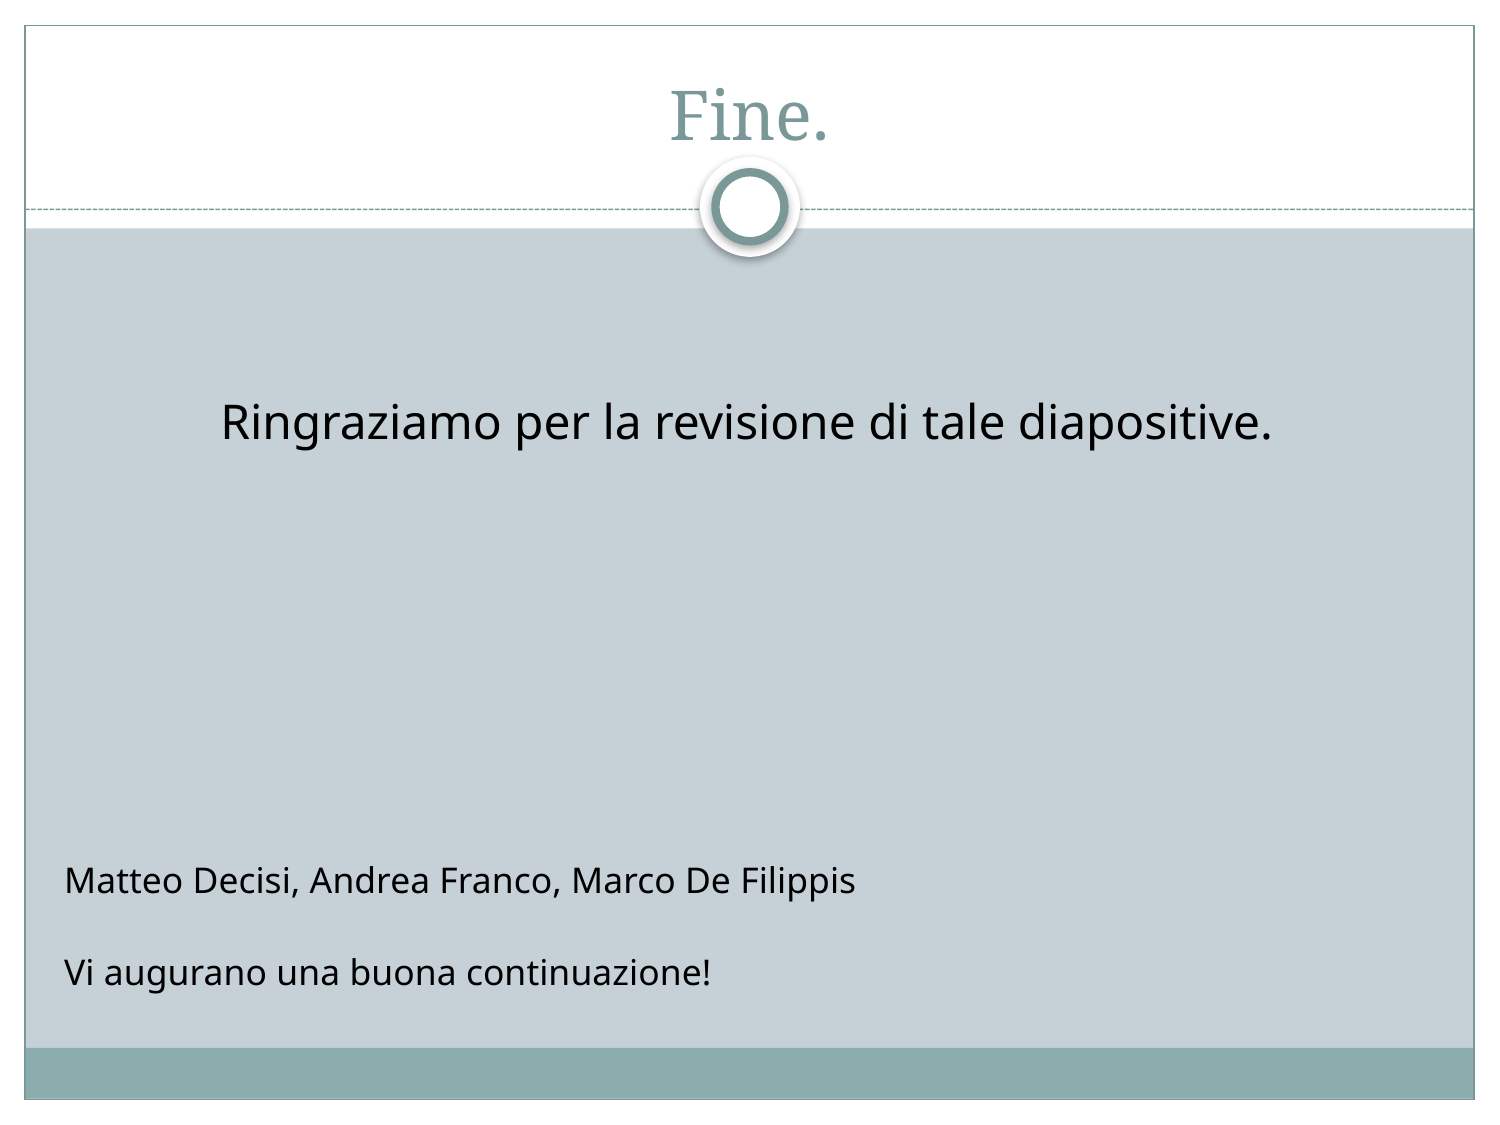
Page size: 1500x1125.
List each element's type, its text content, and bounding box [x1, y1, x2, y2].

title Fine. [49, 37, 1450, 162]
list Ringraziamo per la revisione di tale diapositive. Matteo Decisi, Andrea Franco, Marco De Filippis Vi augurano una buona continuazione! [49, 250, 1445, 1001]
